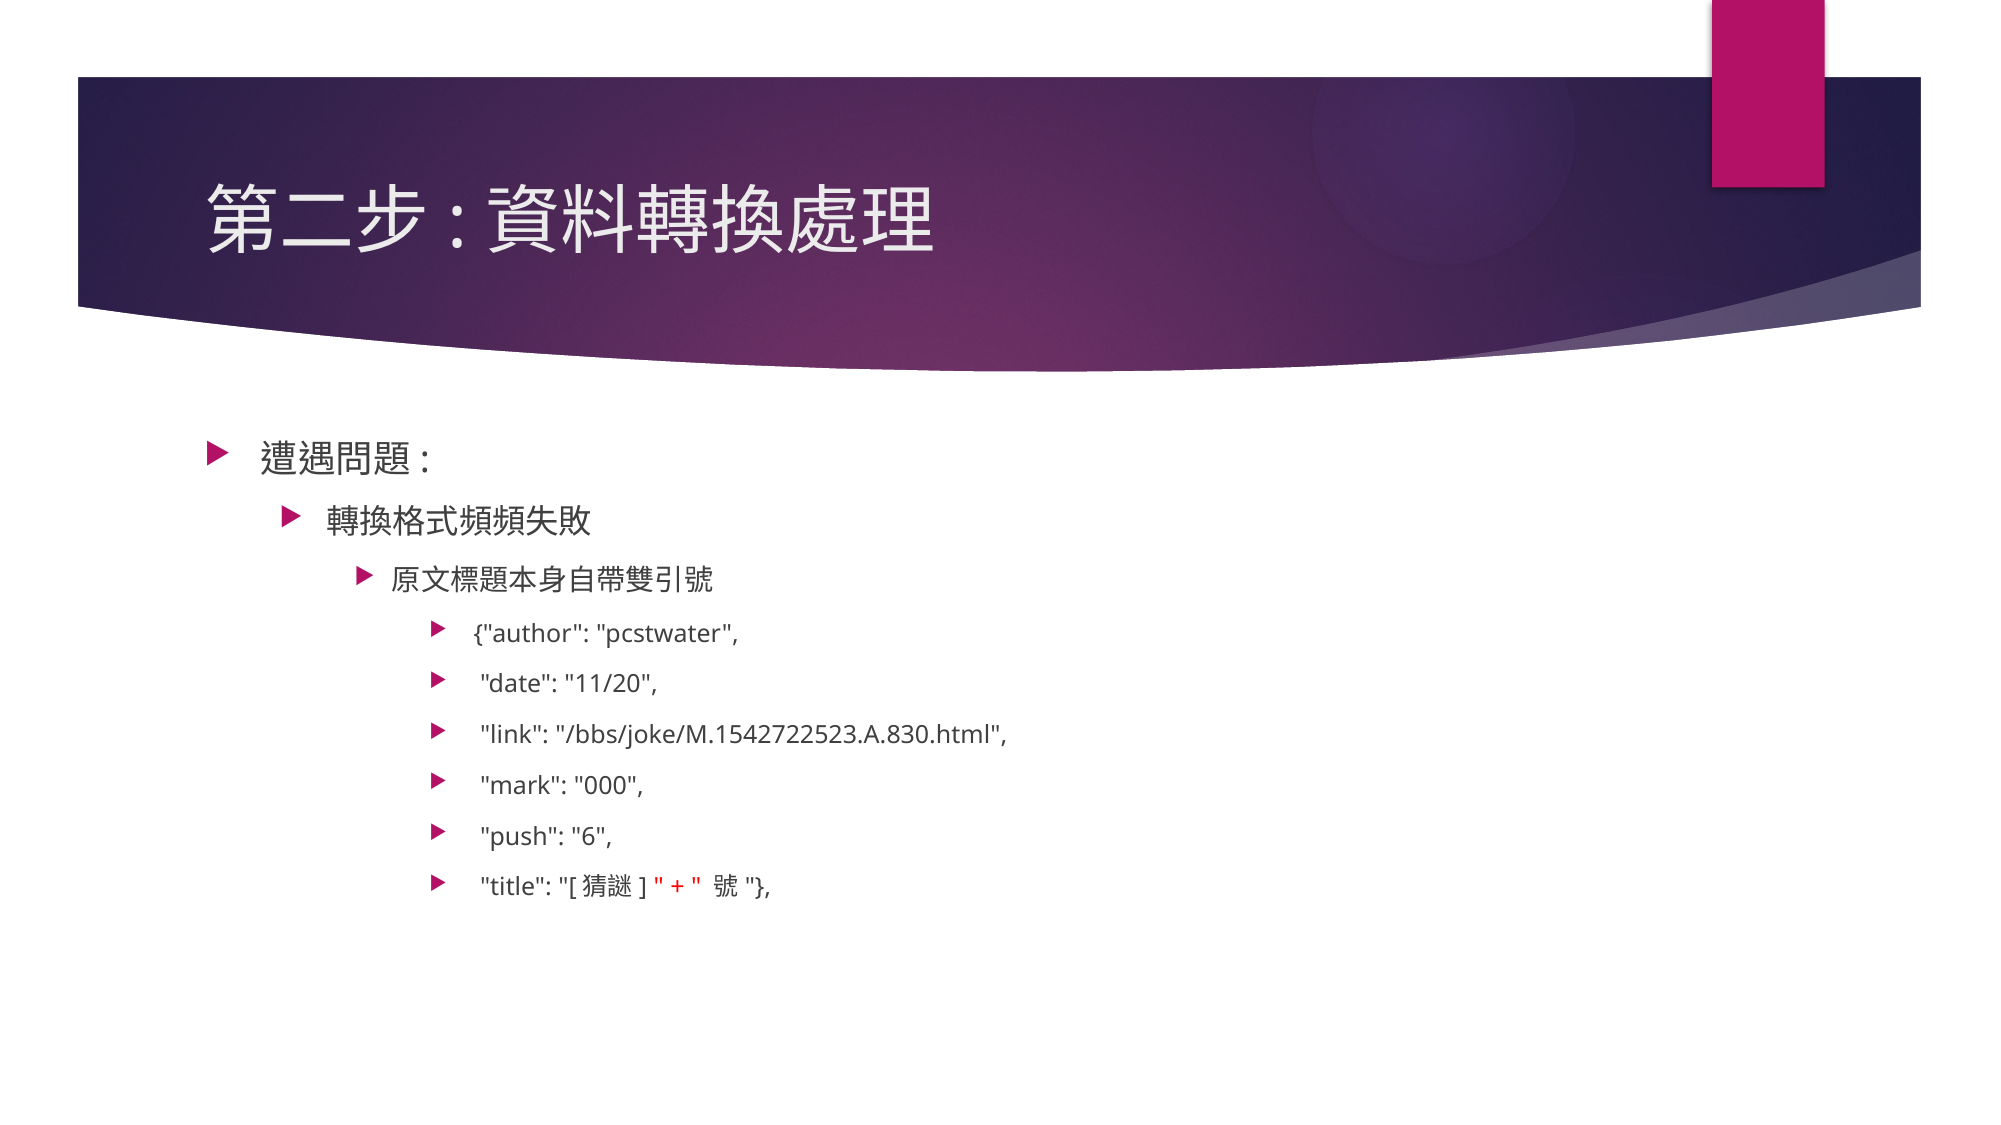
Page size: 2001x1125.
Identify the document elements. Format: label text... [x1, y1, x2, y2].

list 遭遇問題: 轉換格式頻頻失敗 原文標題本身自帶雙引號 {"author": "pcstwater", "date": "11/20", "link": "/bbs/joke/M.1542722523.A.830.html", "mark": "000", "push": "6", "title": "[猜謎] " + " 號"}, [189, 427, 1638, 988]
title 第二步:資料轉換處理 [189, 159, 1627, 276]
